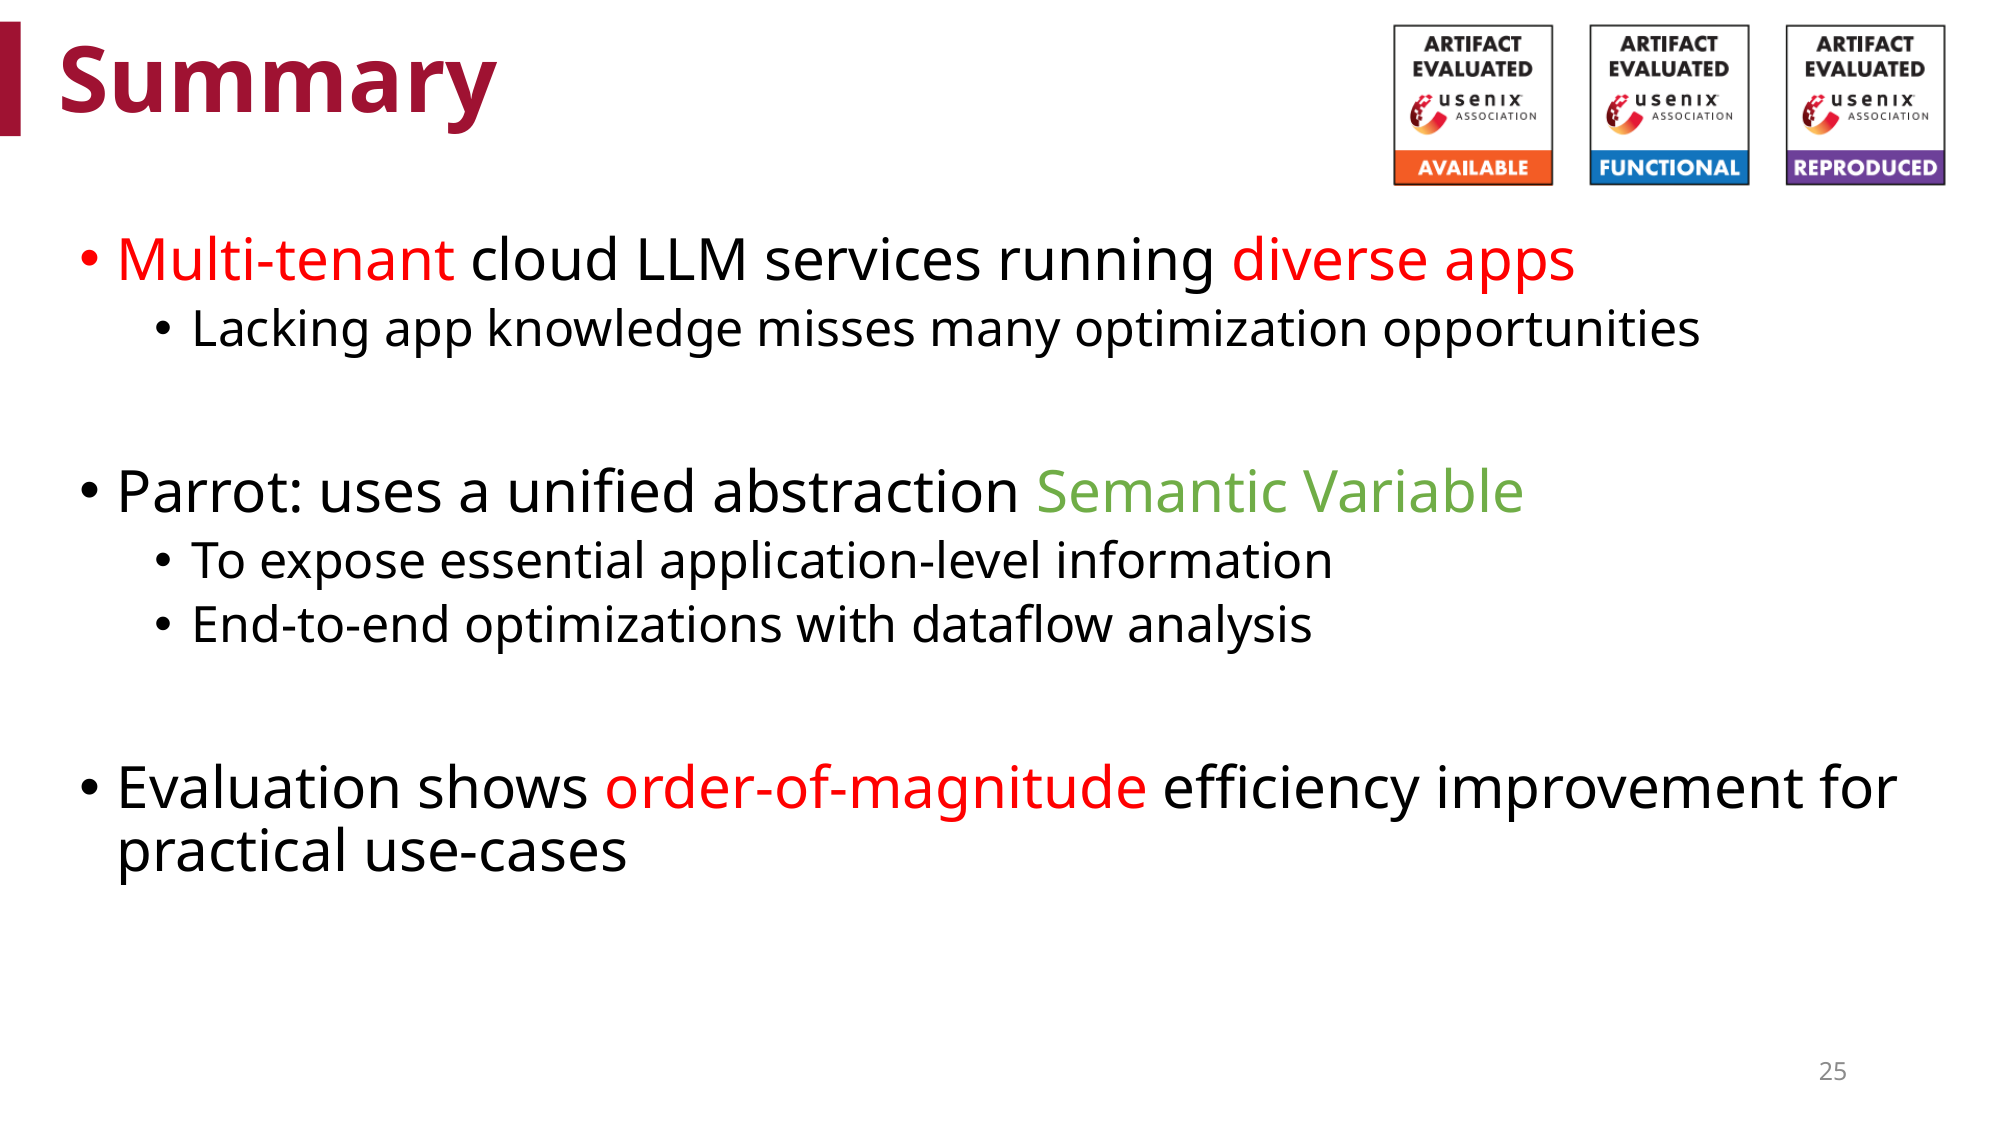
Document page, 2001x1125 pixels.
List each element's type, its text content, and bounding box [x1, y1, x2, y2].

title Summary [43, 25, 1385, 140]
picture [1385, 12, 1957, 211]
slide_number 25 [1412, 1042, 1863, 1103]
list Multi-tenant cloud LLM services running diverse apps Lacking app knowledge misses many optimization opportunities Parrot: uses a unified abstraction Semantic Variable To expose essential application-level information End-to-end optimizations with dataflow analysis Evaluation shows order-of-magnitude efficiency improvement for practical use-cases [64, 222, 2000, 1014]
